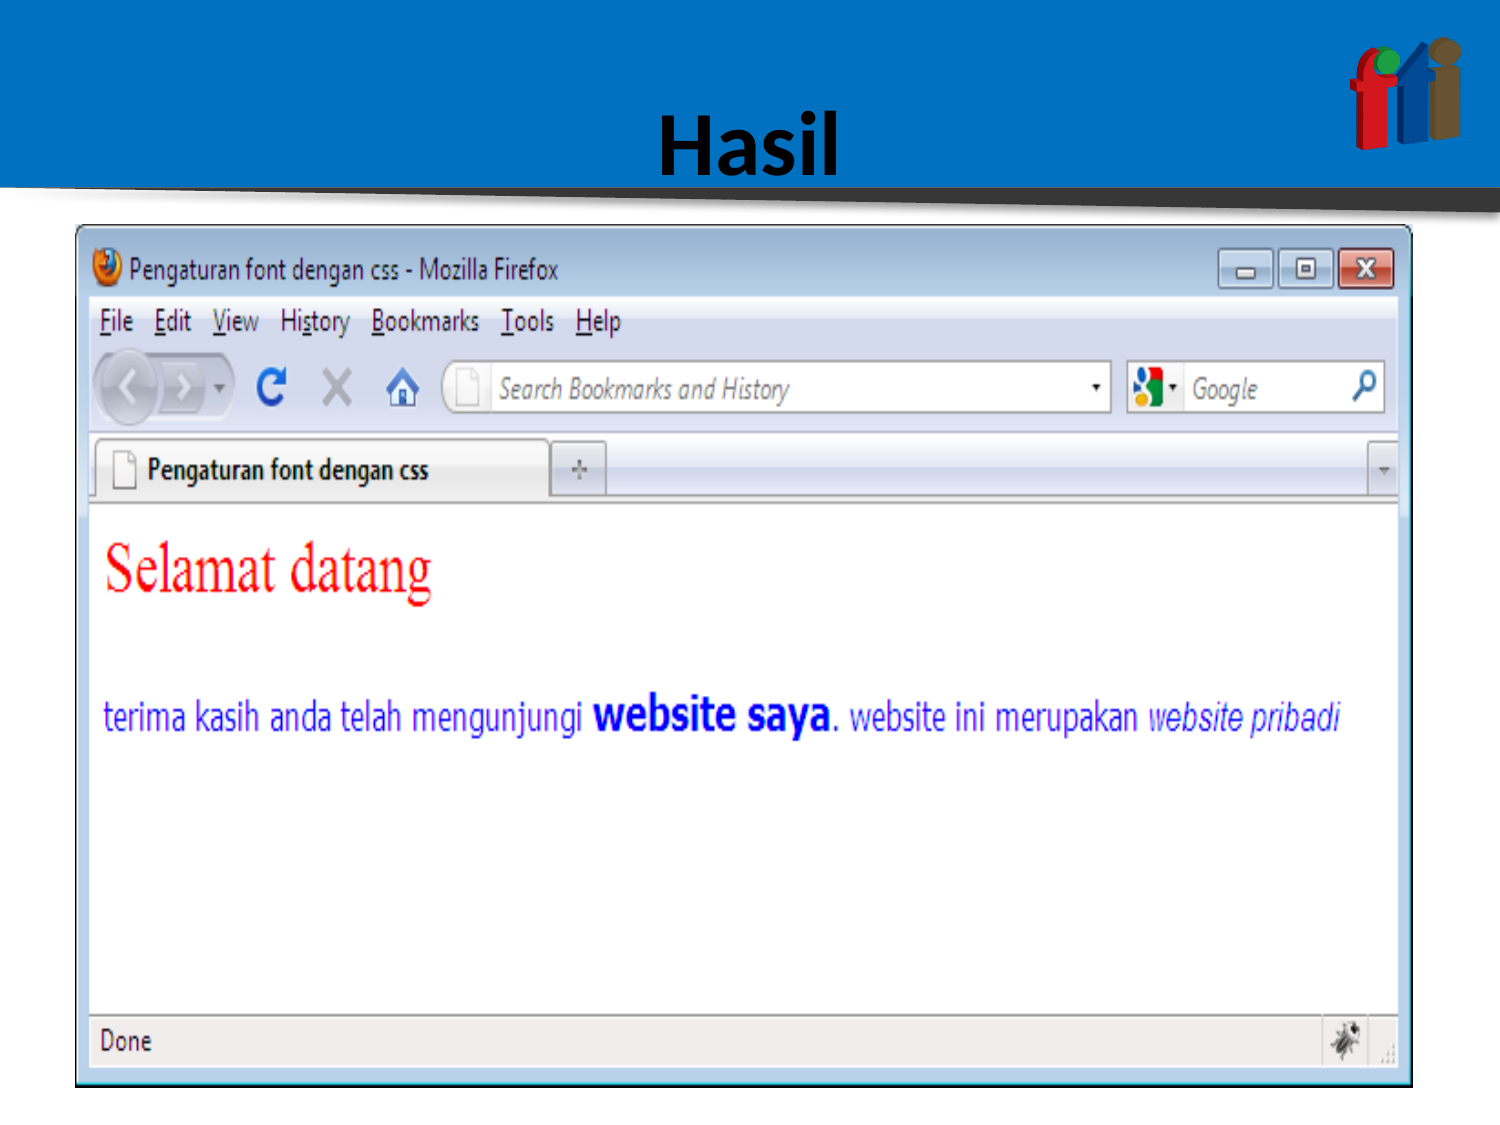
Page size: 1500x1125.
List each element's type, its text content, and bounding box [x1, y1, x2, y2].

picture [1350, 37, 1461, 150]
picture [74, 224, 1413, 1088]
title Hasil [75, 45, 1425, 233]
